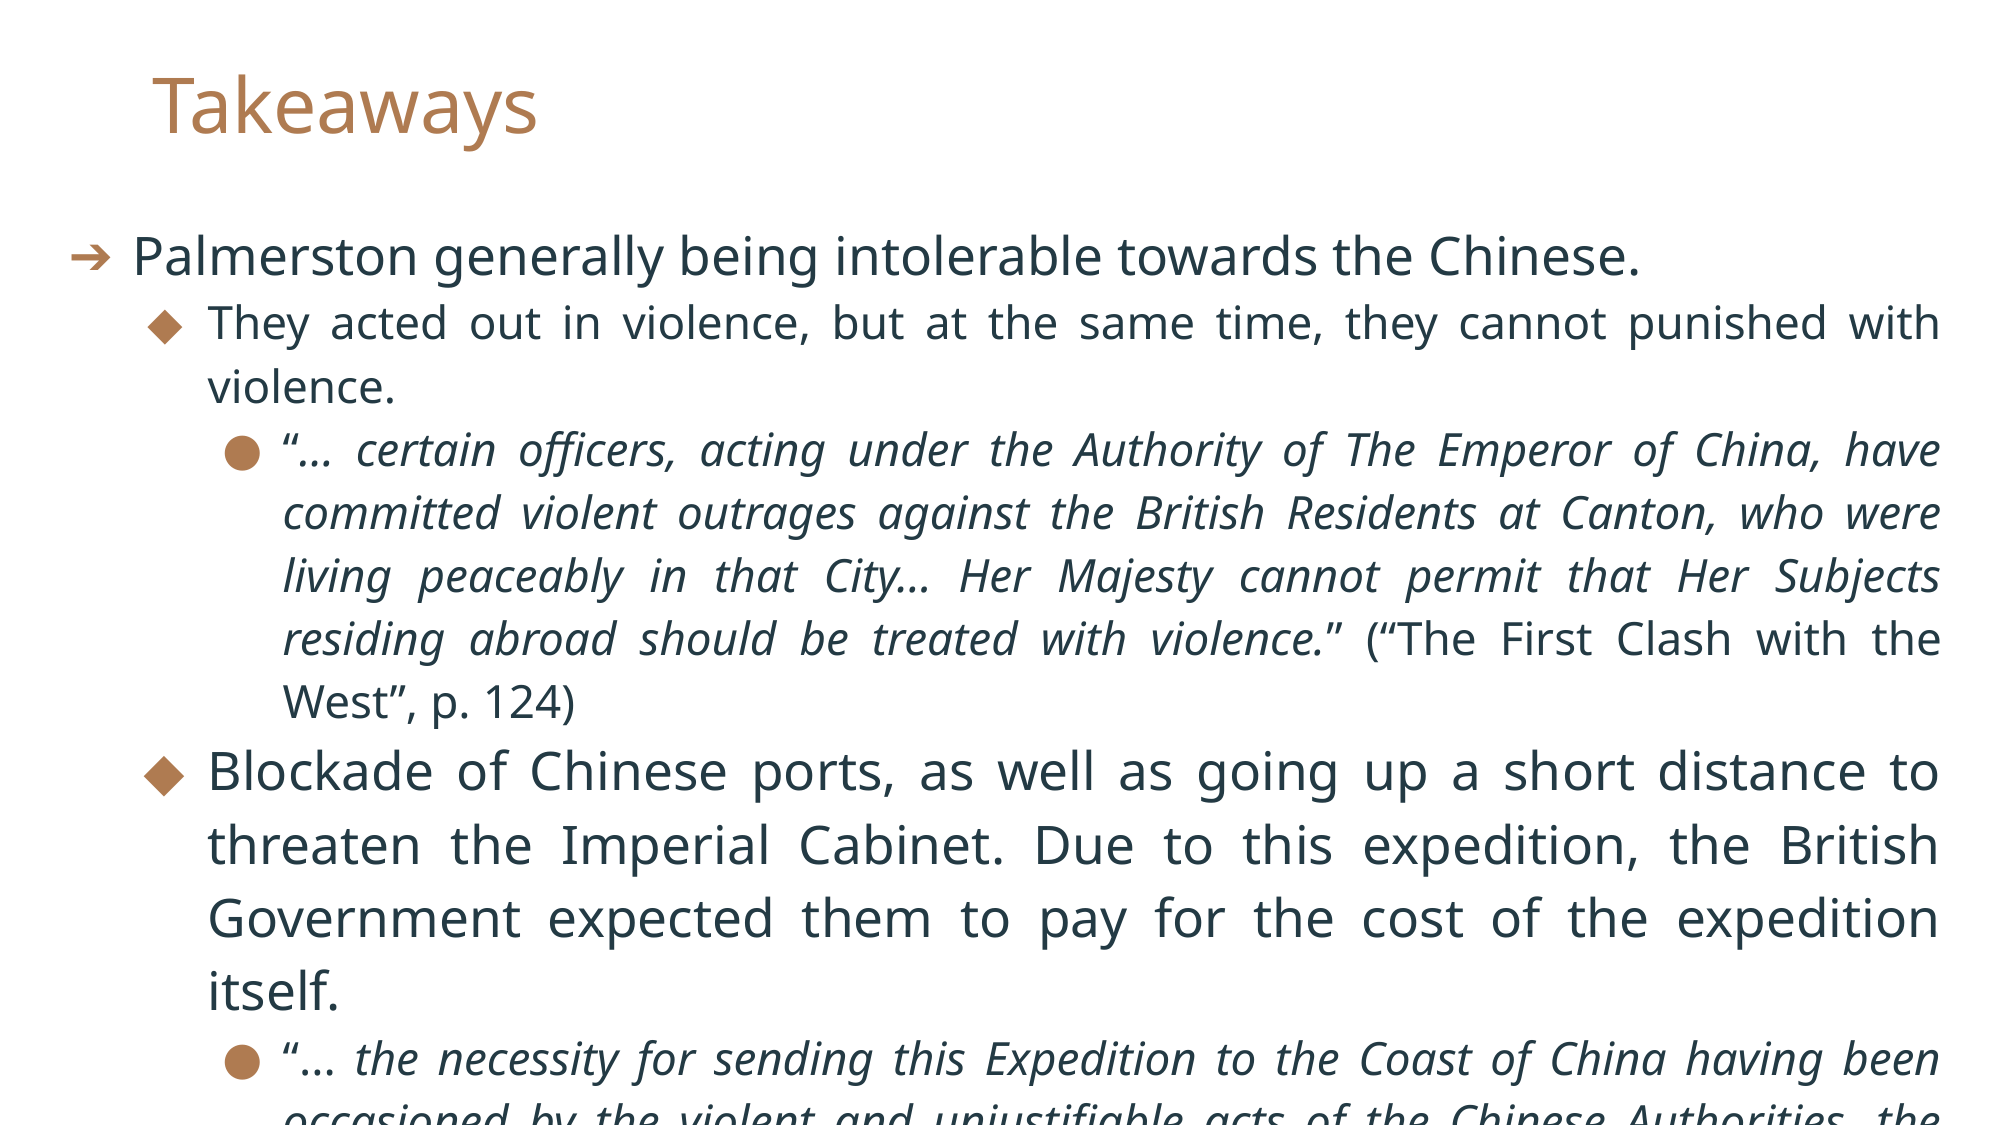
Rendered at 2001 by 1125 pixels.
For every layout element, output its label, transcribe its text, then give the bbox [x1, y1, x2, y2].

title Takeaways [137, 0, 1863, 204]
list Palmerston generally being intolerable towards the Chinese. They acted out in violence, but at the same time, they cannot punished with violence. “... certain officers, acting under the Authority of The Emperor of China, have committed violent outrages against the British Residents at Canton, who were living peaceably in that City... Her Majesty cannot permit that Her Subjects residing abroad should be treated with violence.” (“The First Clash with the West”, p. 124) Blockade of Chinese ports, as well as going up a short distance to threaten the Imperial Cabinet. Due to this expedition, the British Government expected them to pay for the cost of the expedition itself. “... the necessity for sending this Expedition to the Coast of China having been occasioned by the violent and unjustifiable acts of the Chinese Authorities, the British Government expects and demands, that the expenses incurred thereby shall be repaid to Great Britain by the Government of China.” (“The First Clash with the West”, p. 126) [42, 204, 1958, 1125]
